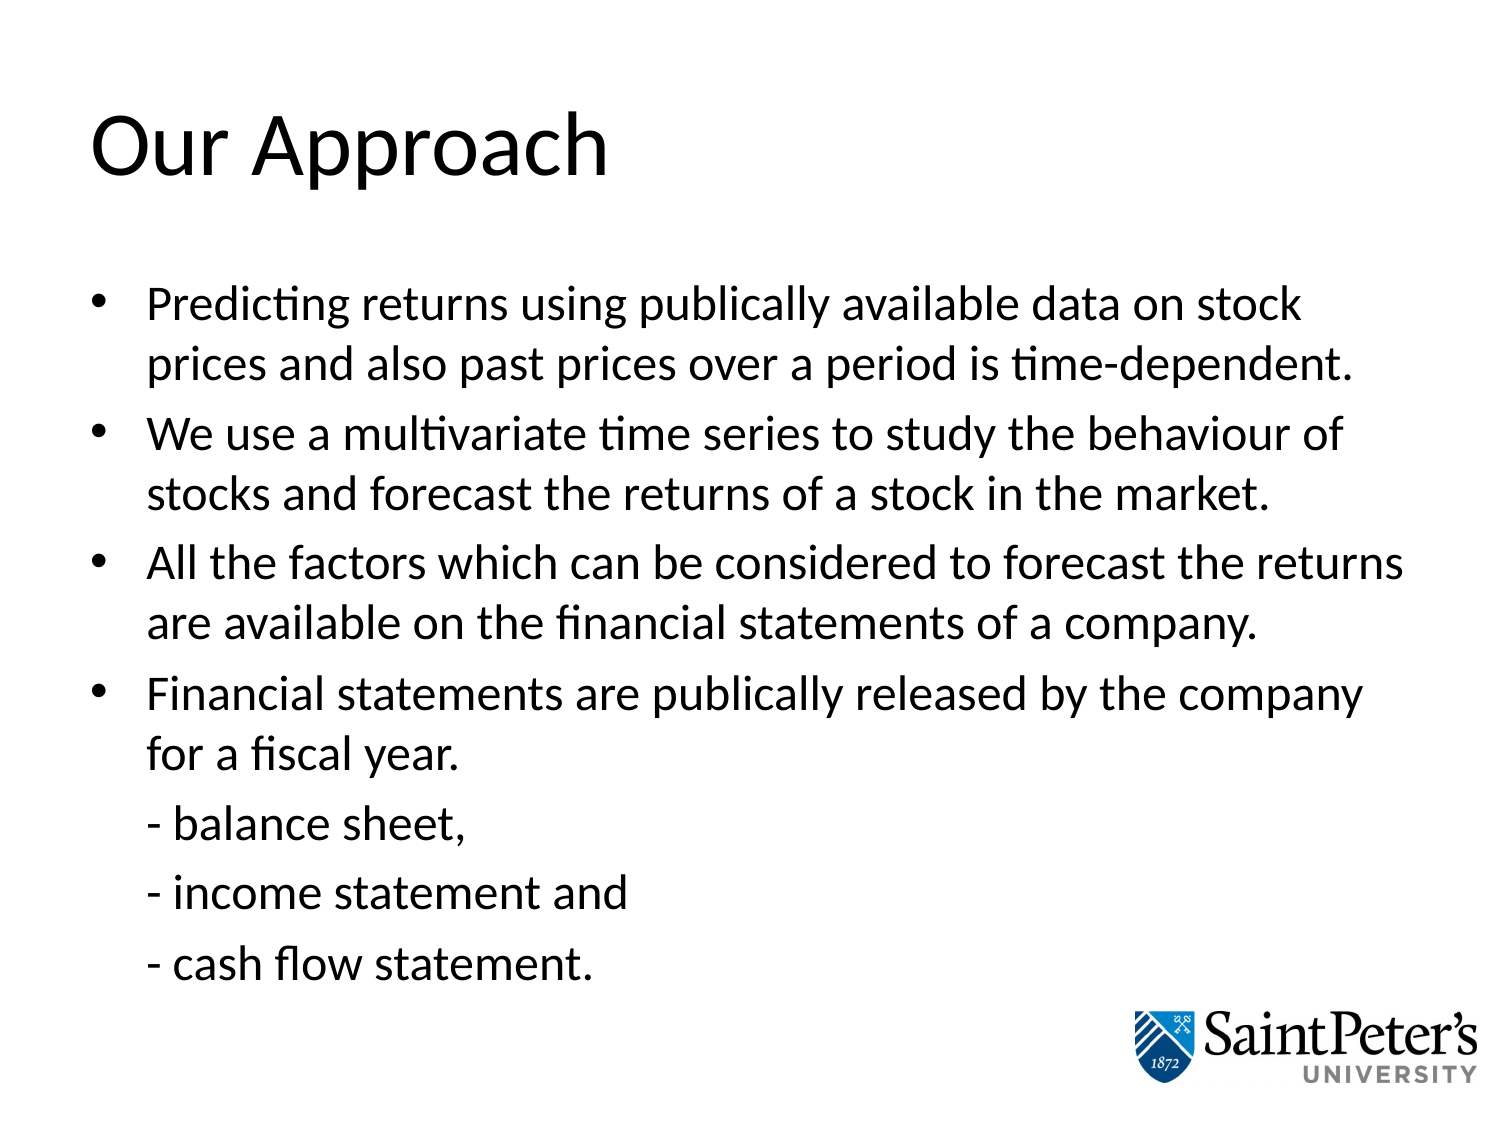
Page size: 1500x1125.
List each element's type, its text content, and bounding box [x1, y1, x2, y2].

list Predicting returns using publically available data on stock prices and also past prices over a period is time-dependent. We use a multivariate time series to study the behaviour of stocks and forecast the returns of a stock in the market. All the factors which can be considered to forecast the returns are available on the financial statements of a company. Financial statements are publically released by the company for a fiscal year. - balance sheet, - income statement and - cash flow statement. [75, 262, 1425, 1005]
picture [1181, 1023, 1190, 1033]
picture [1175, 1014, 1192, 1024]
picture [1134, 1011, 1478, 1083]
picture [1173, 1026, 1181, 1033]
title Our Approach [75, 45, 1425, 233]
